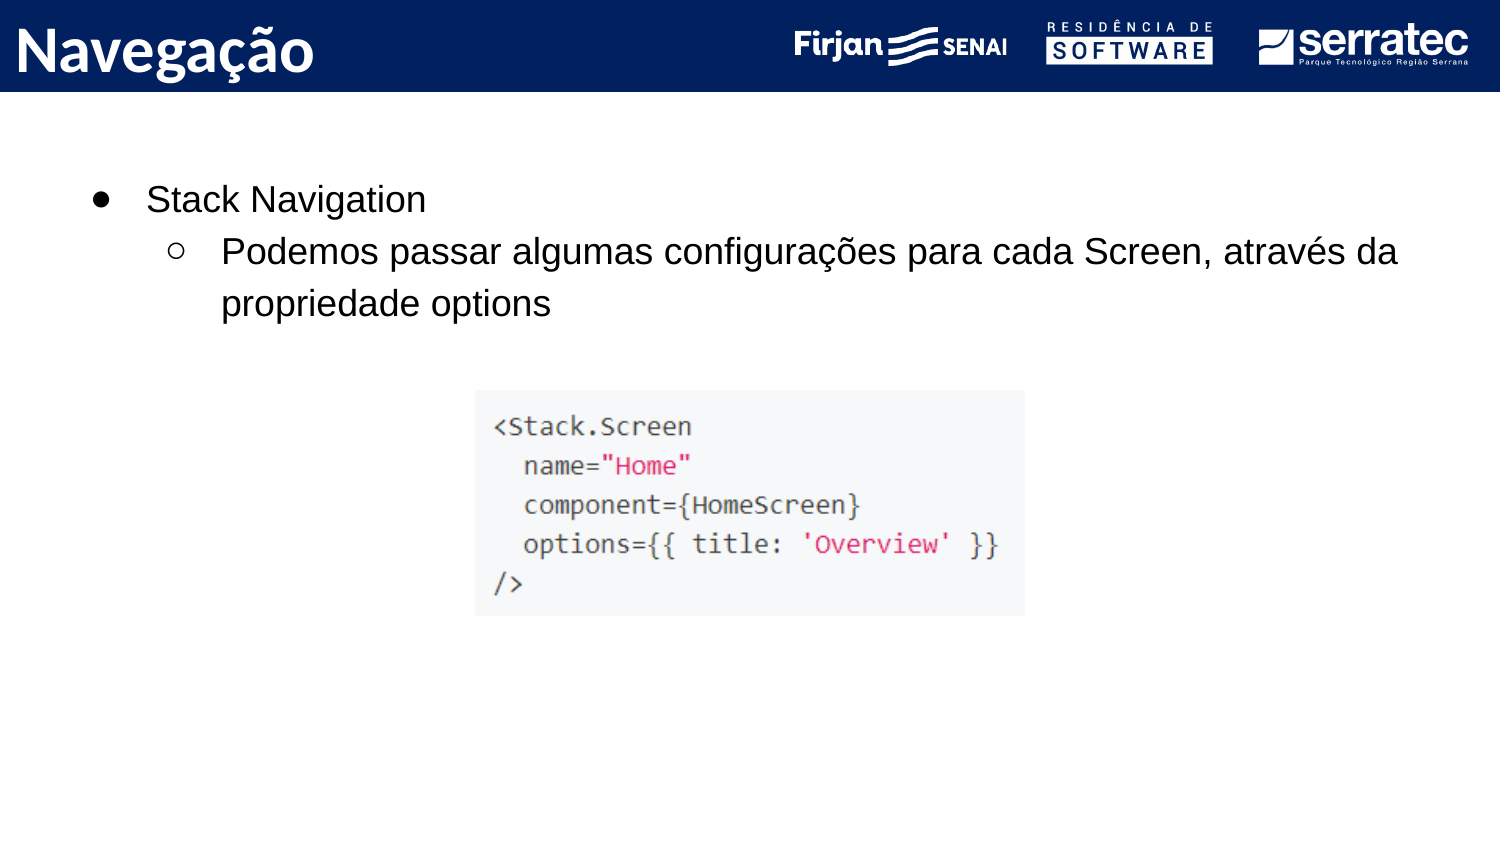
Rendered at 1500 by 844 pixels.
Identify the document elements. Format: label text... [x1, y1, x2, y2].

picture [771, 12, 1239, 80]
picture [1259, 23, 1468, 66]
picture [475, 390, 1025, 617]
text_box Stack Navigation Podemos passar algumas configurações para cada Screen, através da propriedade options [56, 153, 1479, 729]
title Navegação [0, 0, 790, 72]
